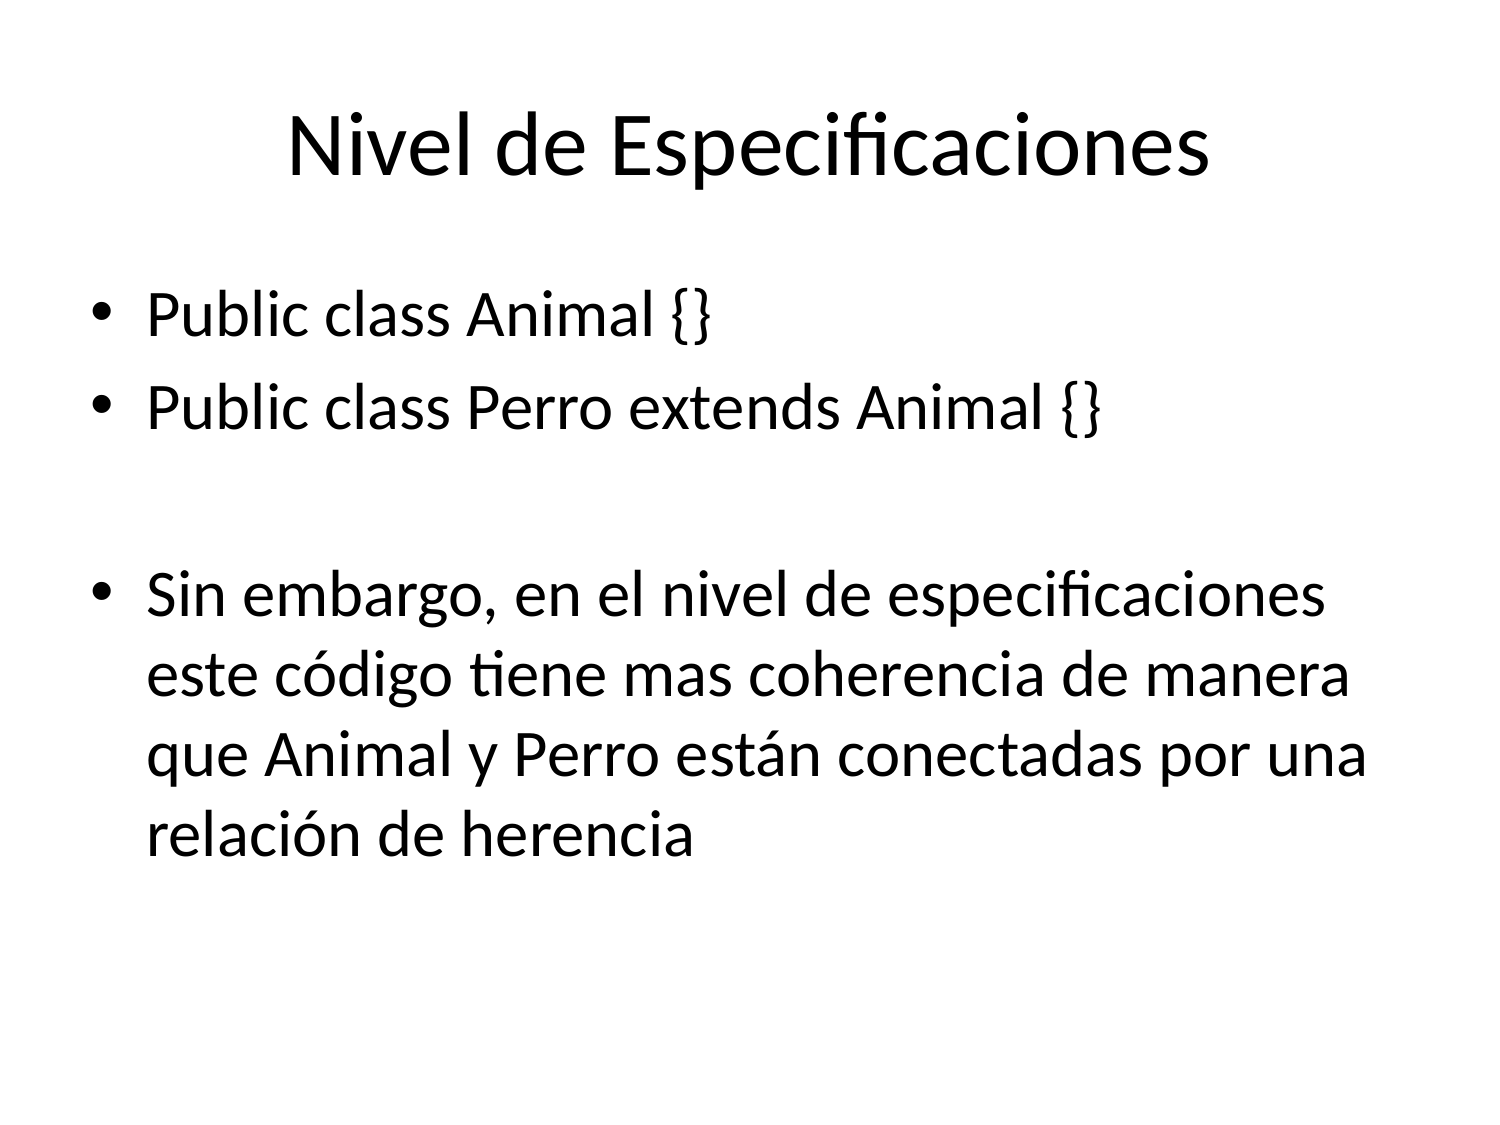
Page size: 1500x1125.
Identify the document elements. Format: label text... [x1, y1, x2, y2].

list Public class Animal {} Public class Perro extends Animal {} Sin embargo, en el nivel de especificaciones este código tiene mas coherencia de manera que Animal y Perro están conectadas por una relación de herencia [75, 262, 1425, 1005]
title Nivel de Especificaciones [75, 45, 1425, 233]
